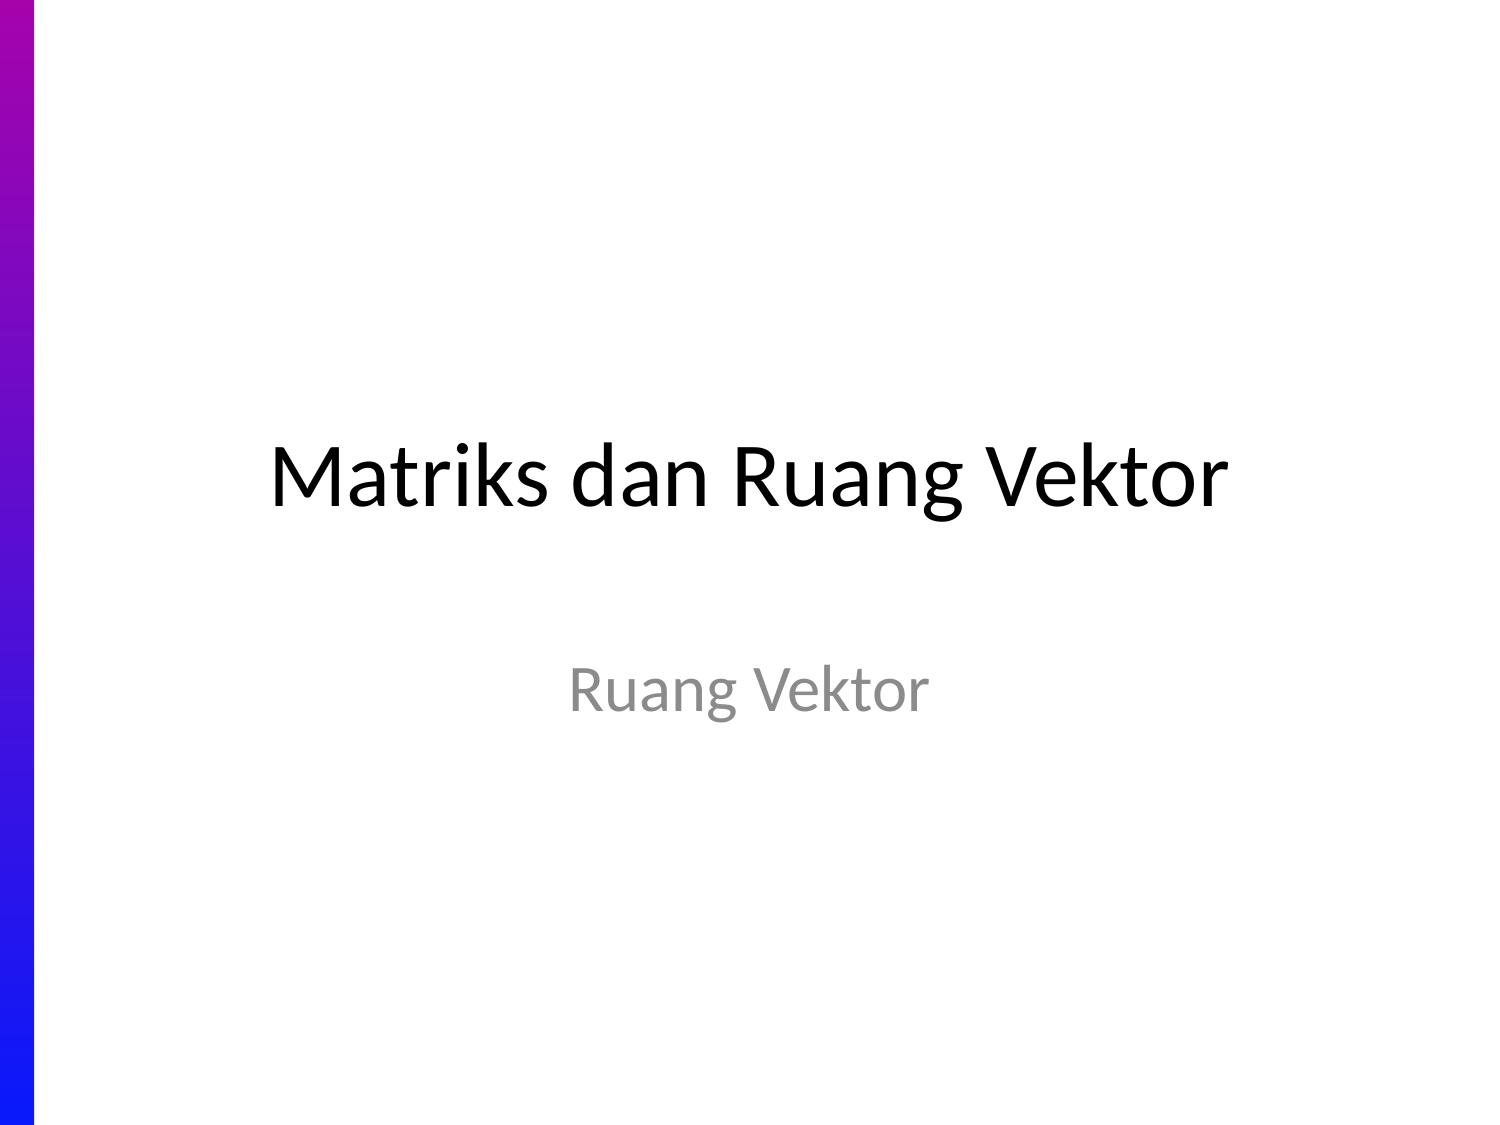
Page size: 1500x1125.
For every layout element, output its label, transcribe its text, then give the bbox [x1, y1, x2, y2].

title Matriks dan Ruang Vektor [112, 349, 1388, 591]
subtitle Ruang Vektor [225, 637, 1275, 925]
